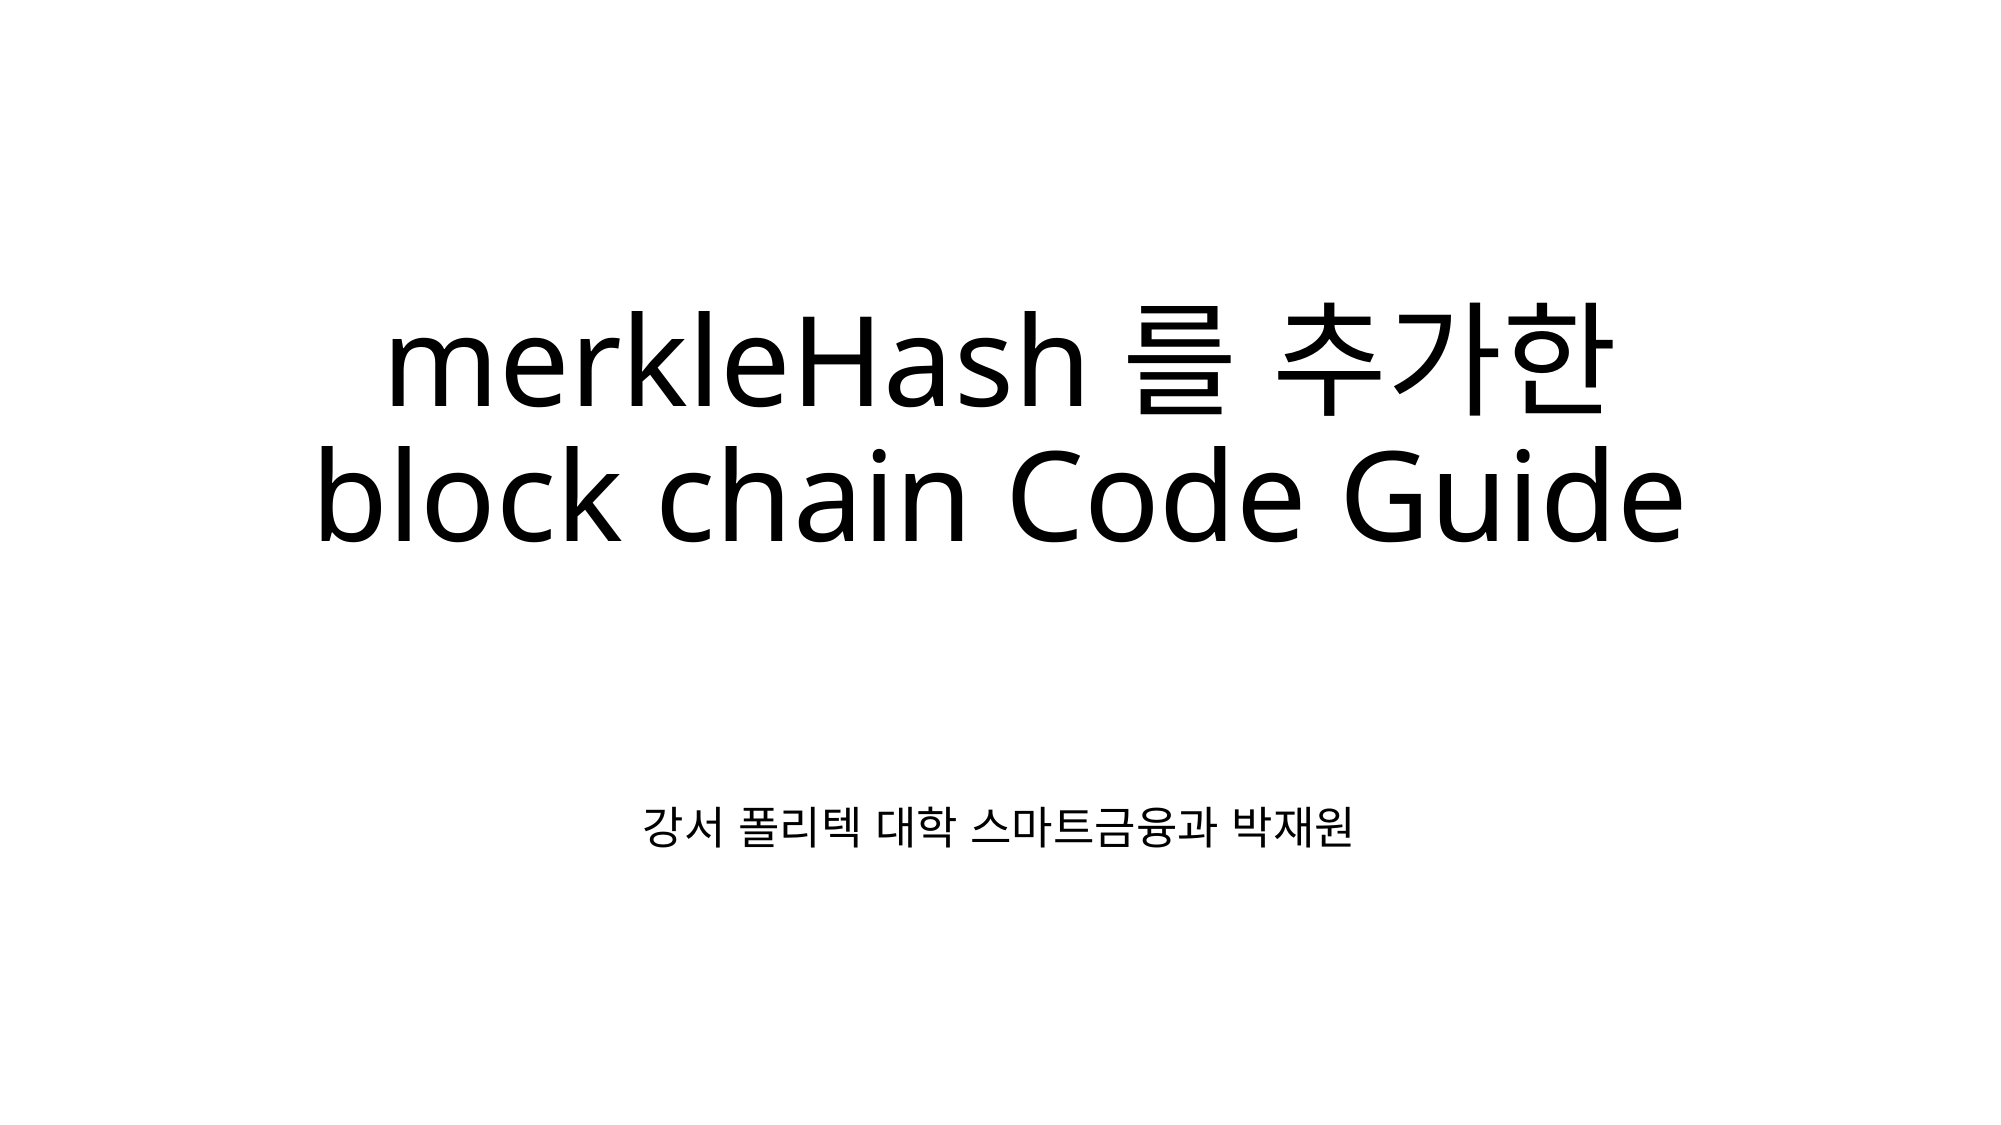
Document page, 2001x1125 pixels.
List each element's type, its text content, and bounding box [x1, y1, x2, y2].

title merkleHash를 추가한 block chain Code Guide [249, 184, 1750, 576]
subtitle 강서 폴리텍 대학 스마트금융과 박재원 [249, 590, 1750, 863]
